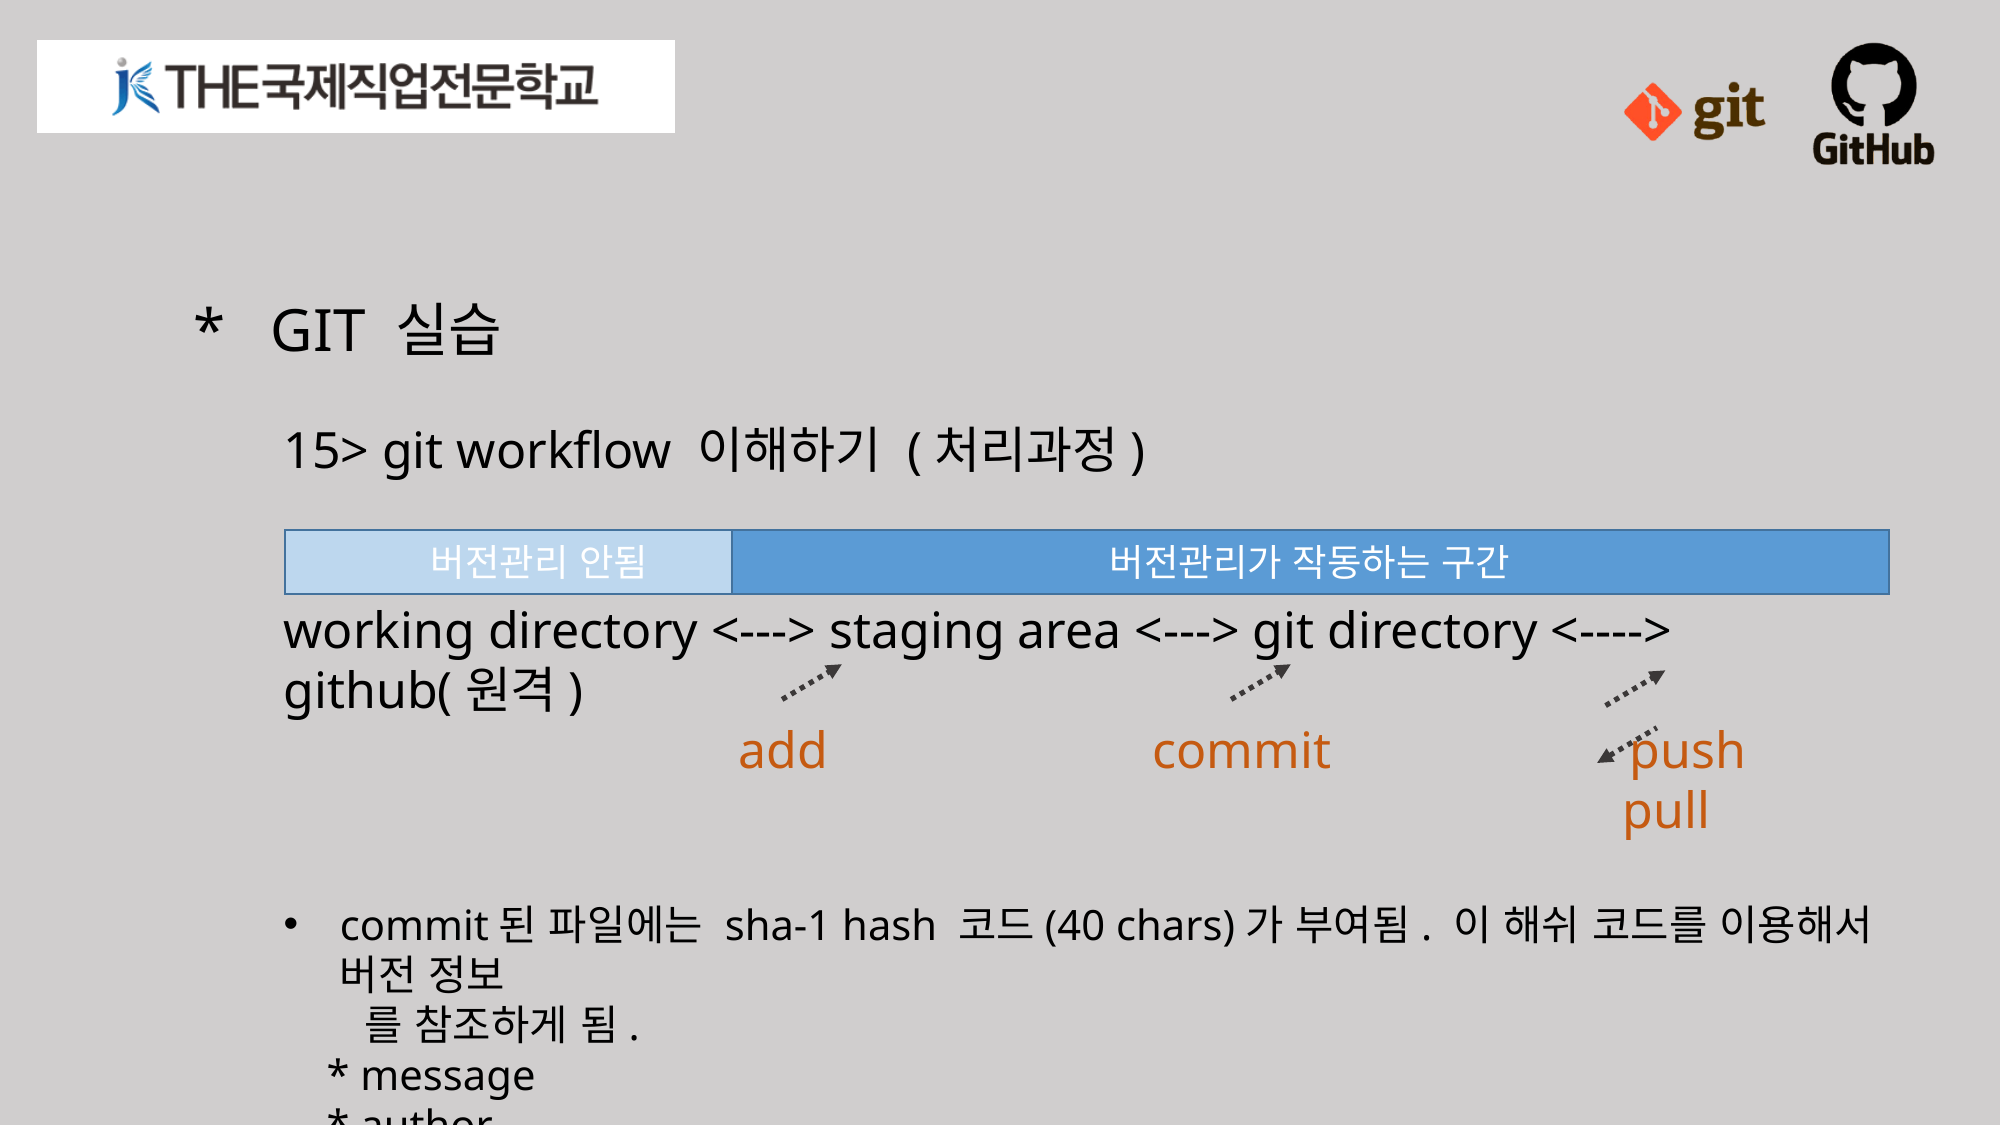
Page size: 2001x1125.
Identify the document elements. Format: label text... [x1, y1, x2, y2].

text_box 15> git workflow 이해하기 (처리과정) working directory <---> staging area <---> git directory <----> github(원격) add commit push pull commit된 파일에는 sha-1 hash 코드(40 chars)가 부여됨. 이 해쉬 코드를 이용해서 버전 정보 를 참조하게 됨. * message * author * date/time [268, 411, 1901, 1125]
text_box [1605, 670, 1666, 706]
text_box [1597, 727, 1657, 763]
picture [37, 40, 675, 134]
text_box 버전관리 안됨 [284, 529, 731, 595]
picture [1577, 0, 1983, 228]
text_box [1231, 664, 1291, 700]
text_box * GIT 실습 [178, 285, 517, 371]
text_box 버전관리가 작동하는 구간 [731, 529, 1890, 595]
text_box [782, 664, 842, 700]
